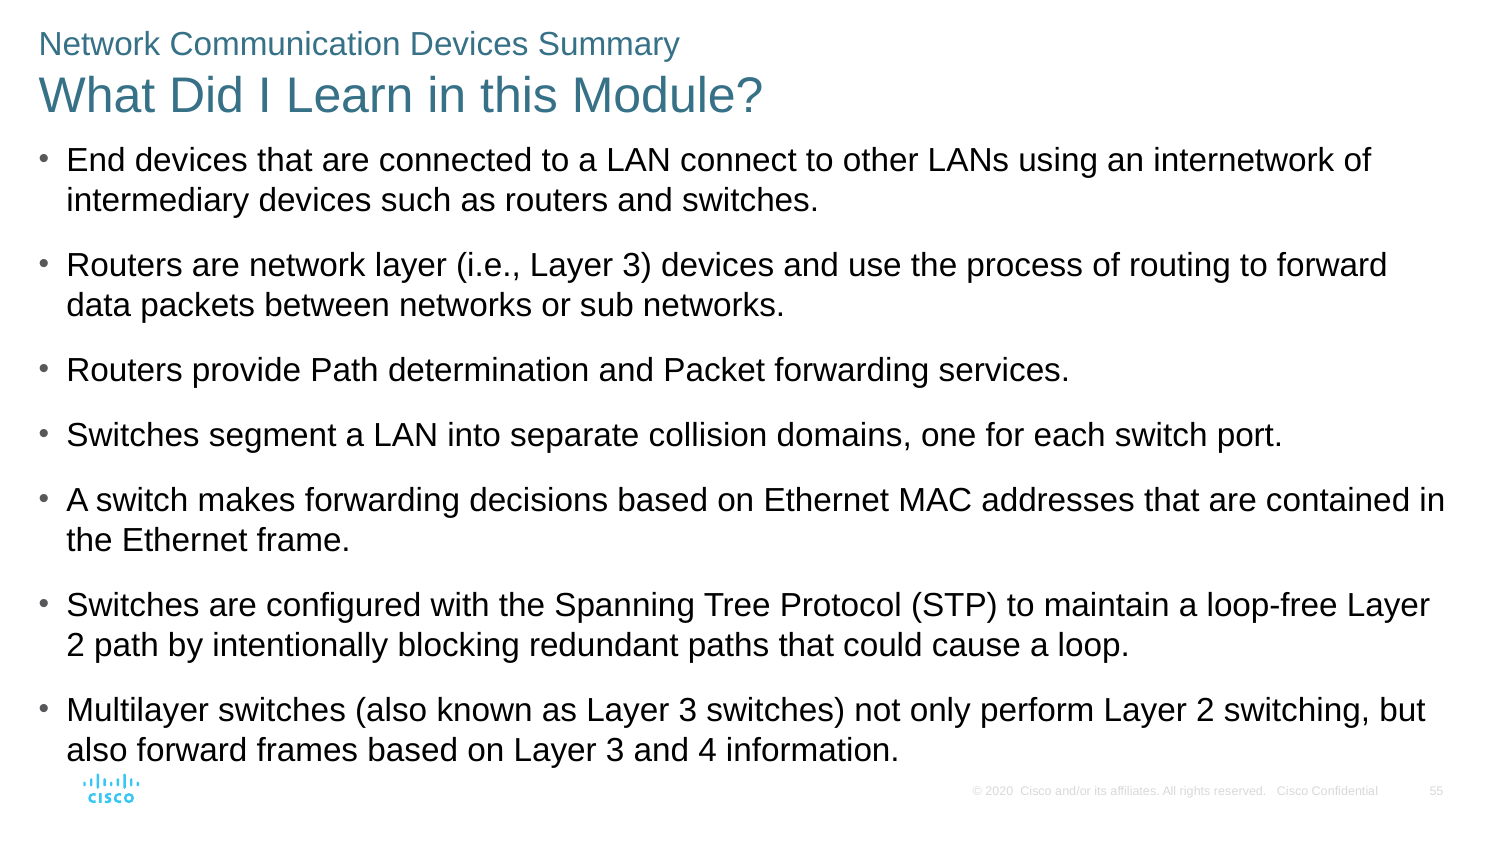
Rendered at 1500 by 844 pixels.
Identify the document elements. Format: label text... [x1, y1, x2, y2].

list End devices that are connected to a LAN connect to other LANs using an internetwork of intermediary devices such as routers and switches. Routers are network layer (i.e., Layer 3) devices and use the process of routing to forward data packets between networks or sub networks. Routers provide Path determination and Packet forwarding services. Switches segment a LAN into separate collision domains, one for each switch port. A switch makes forwarding decisions based on Ethernet MAC addresses that are contained in the Ethernet frame. Switches are configured with the Spanning Tree Protocol (STP) to maintain a loop-free Layer 2 path by intentionally blocking redundant paths that could cause a loop. Multilayer switches (also known as Layer 3 switches) not only perform Layer 2 switching, but also forward frames based on Layer 3 and 4 information. [23, 131, 1478, 844]
text_box Network Communication Devices Summary What Did I Learn in this Module? [23, 10, 1500, 135]
